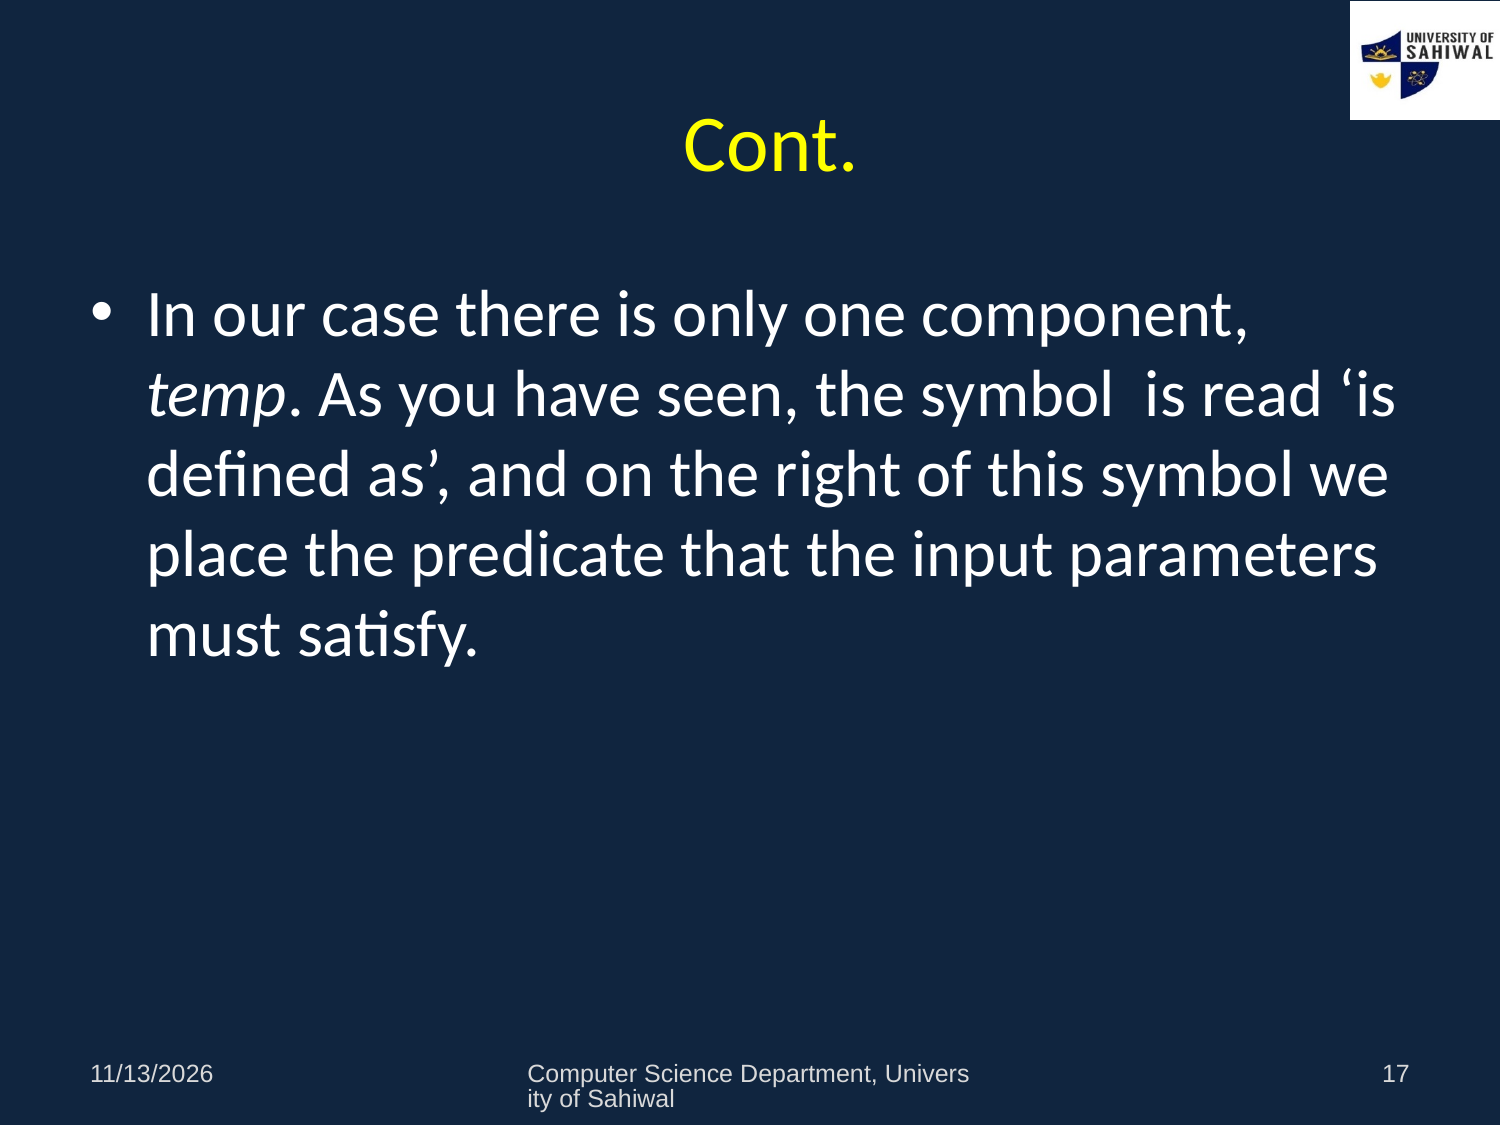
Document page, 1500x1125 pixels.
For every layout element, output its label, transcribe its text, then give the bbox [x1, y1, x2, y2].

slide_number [75, 1042, 425, 1103]
list In our case there is only one component, temp. As you have seen, the symbol is read ‘is defined as’, and on the right of this symbol we place the predicate that the input parameters must satisfy. [75, 262, 1425, 1005]
footer Computer Science Department, University of Sahiwal [512, 1042, 988, 1103]
title Cont. [75, 45, 1425, 233]
picture [1350, 1, 1500, 120]
slide_number 17 [1074, 1042, 1425, 1103]
